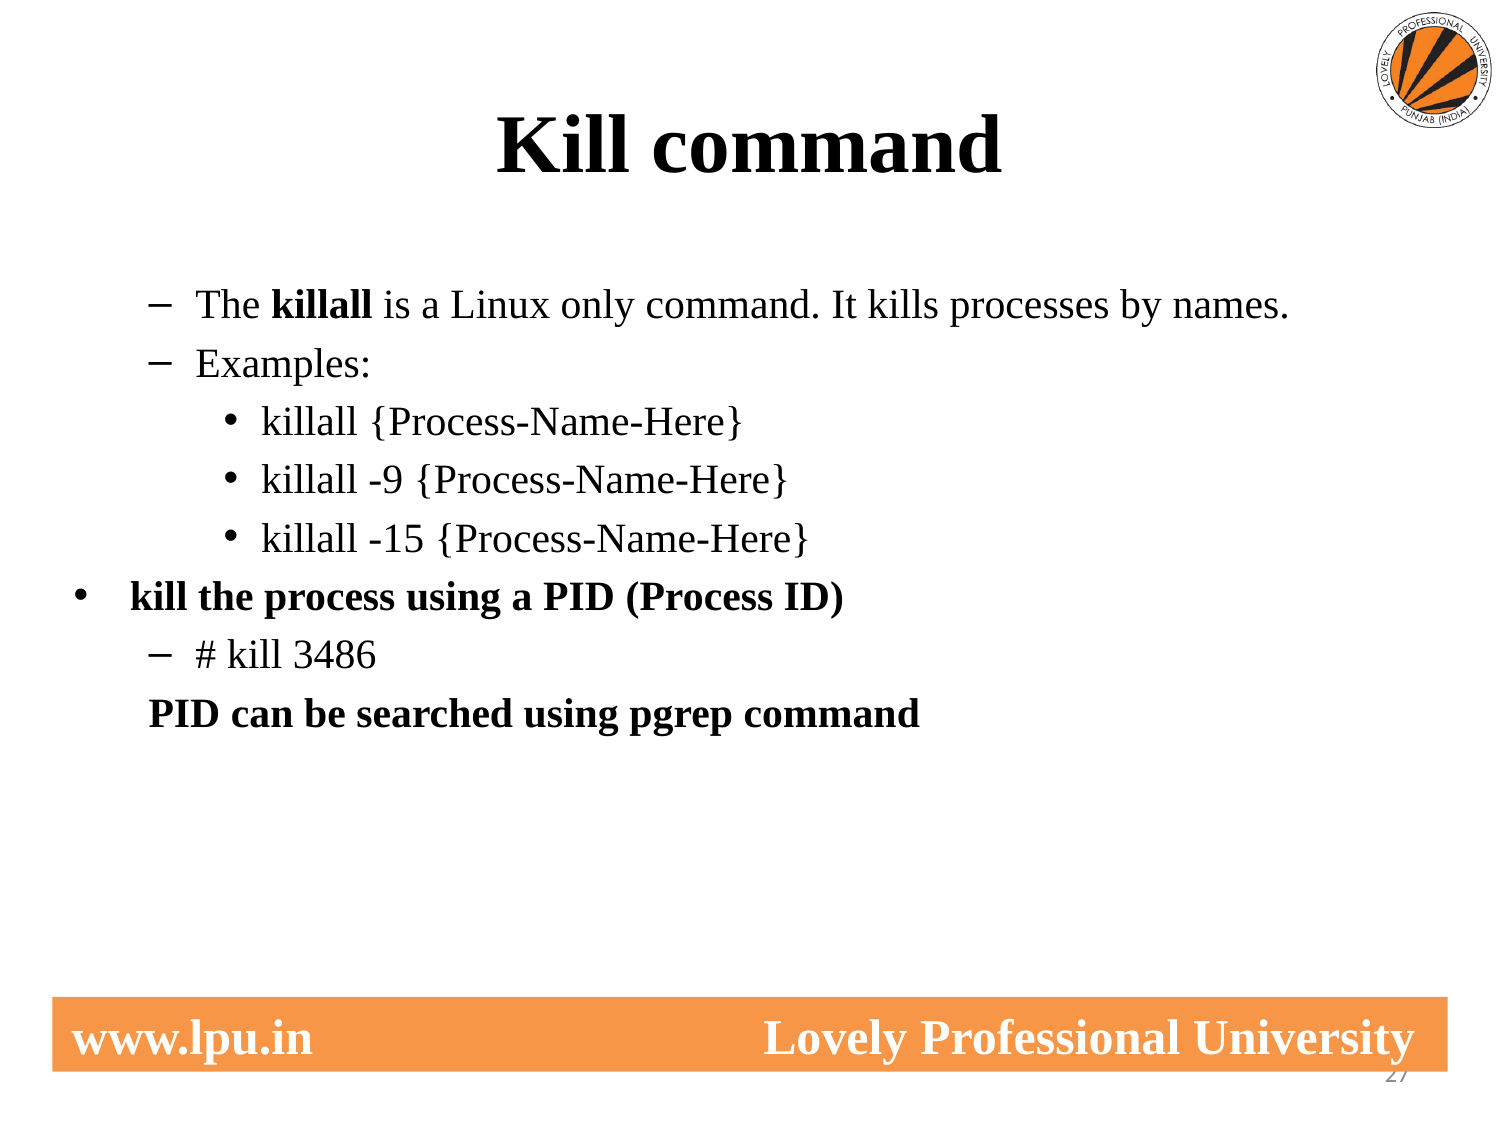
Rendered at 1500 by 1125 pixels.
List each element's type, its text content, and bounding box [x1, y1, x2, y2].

text_box www.lpu.in Lovely Professional University [52, 996, 1448, 1072]
list The killall is a Linux only command. It kills processes by names. Examples: killall {Process-Name-Here} killall -9 {Process-Name-Here} killall -15 {Process-Name-Here} kill the process using a PID (Process ID) # kill 3486 PID can be searched using pgrep command [58, 269, 1409, 1012]
picture [1375, 11, 1492, 128]
title Kill command [75, 45, 1425, 233]
text_box 27 [1074, 1072, 1425, 1103]
